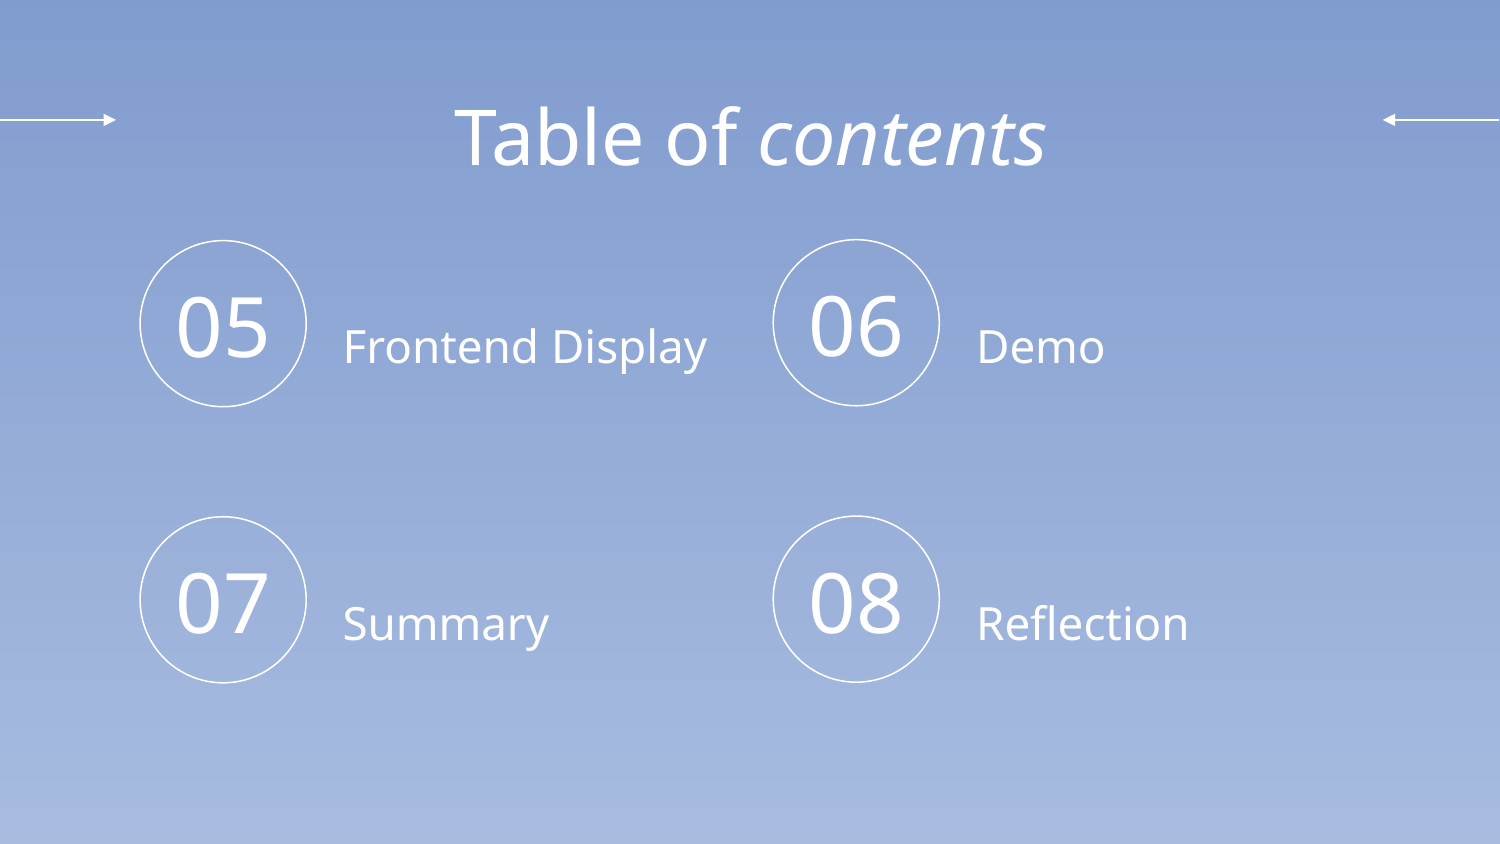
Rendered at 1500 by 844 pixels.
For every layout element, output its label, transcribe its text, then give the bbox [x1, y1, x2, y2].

text_box Demo [960, 257, 1360, 388]
text_box [140, 558, 151, 641]
text_box [295, 281, 307, 366]
title Frontend Display [327, 257, 727, 388]
text_box Summary [327, 533, 727, 665]
title 08 [784, 516, 928, 683]
title Table of contents [118, 72, 1385, 167]
text_box [773, 280, 785, 366]
title 05 [151, 240, 295, 407]
title 07 [151, 516, 295, 683]
title 06 [785, 239, 928, 406]
text_box [295, 558, 307, 642]
text_box Reflection [960, 533, 1360, 665]
text_box [773, 558, 784, 641]
text_box [928, 280, 940, 365]
text_box [140, 282, 151, 365]
text_box [928, 557, 940, 641]
